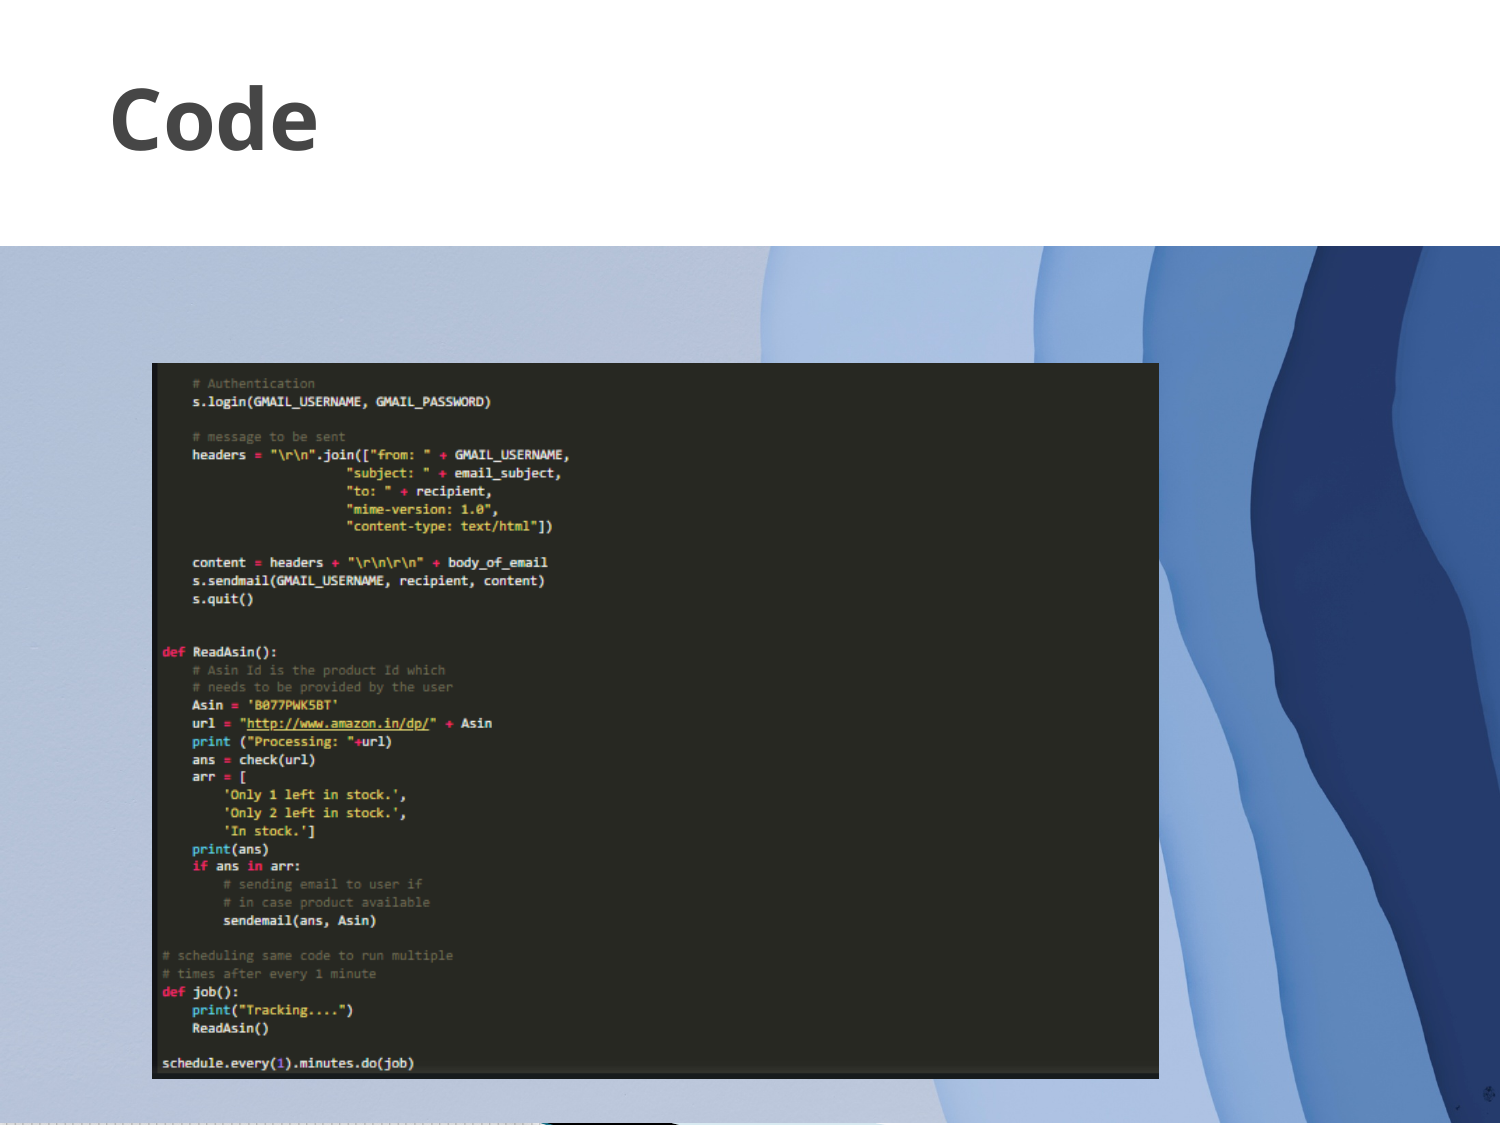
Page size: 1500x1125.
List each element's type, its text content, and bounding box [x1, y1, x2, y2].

title Code [93, 35, 1432, 198]
picture [152, 362, 1159, 1080]
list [0, 245, 1500, 1124]
